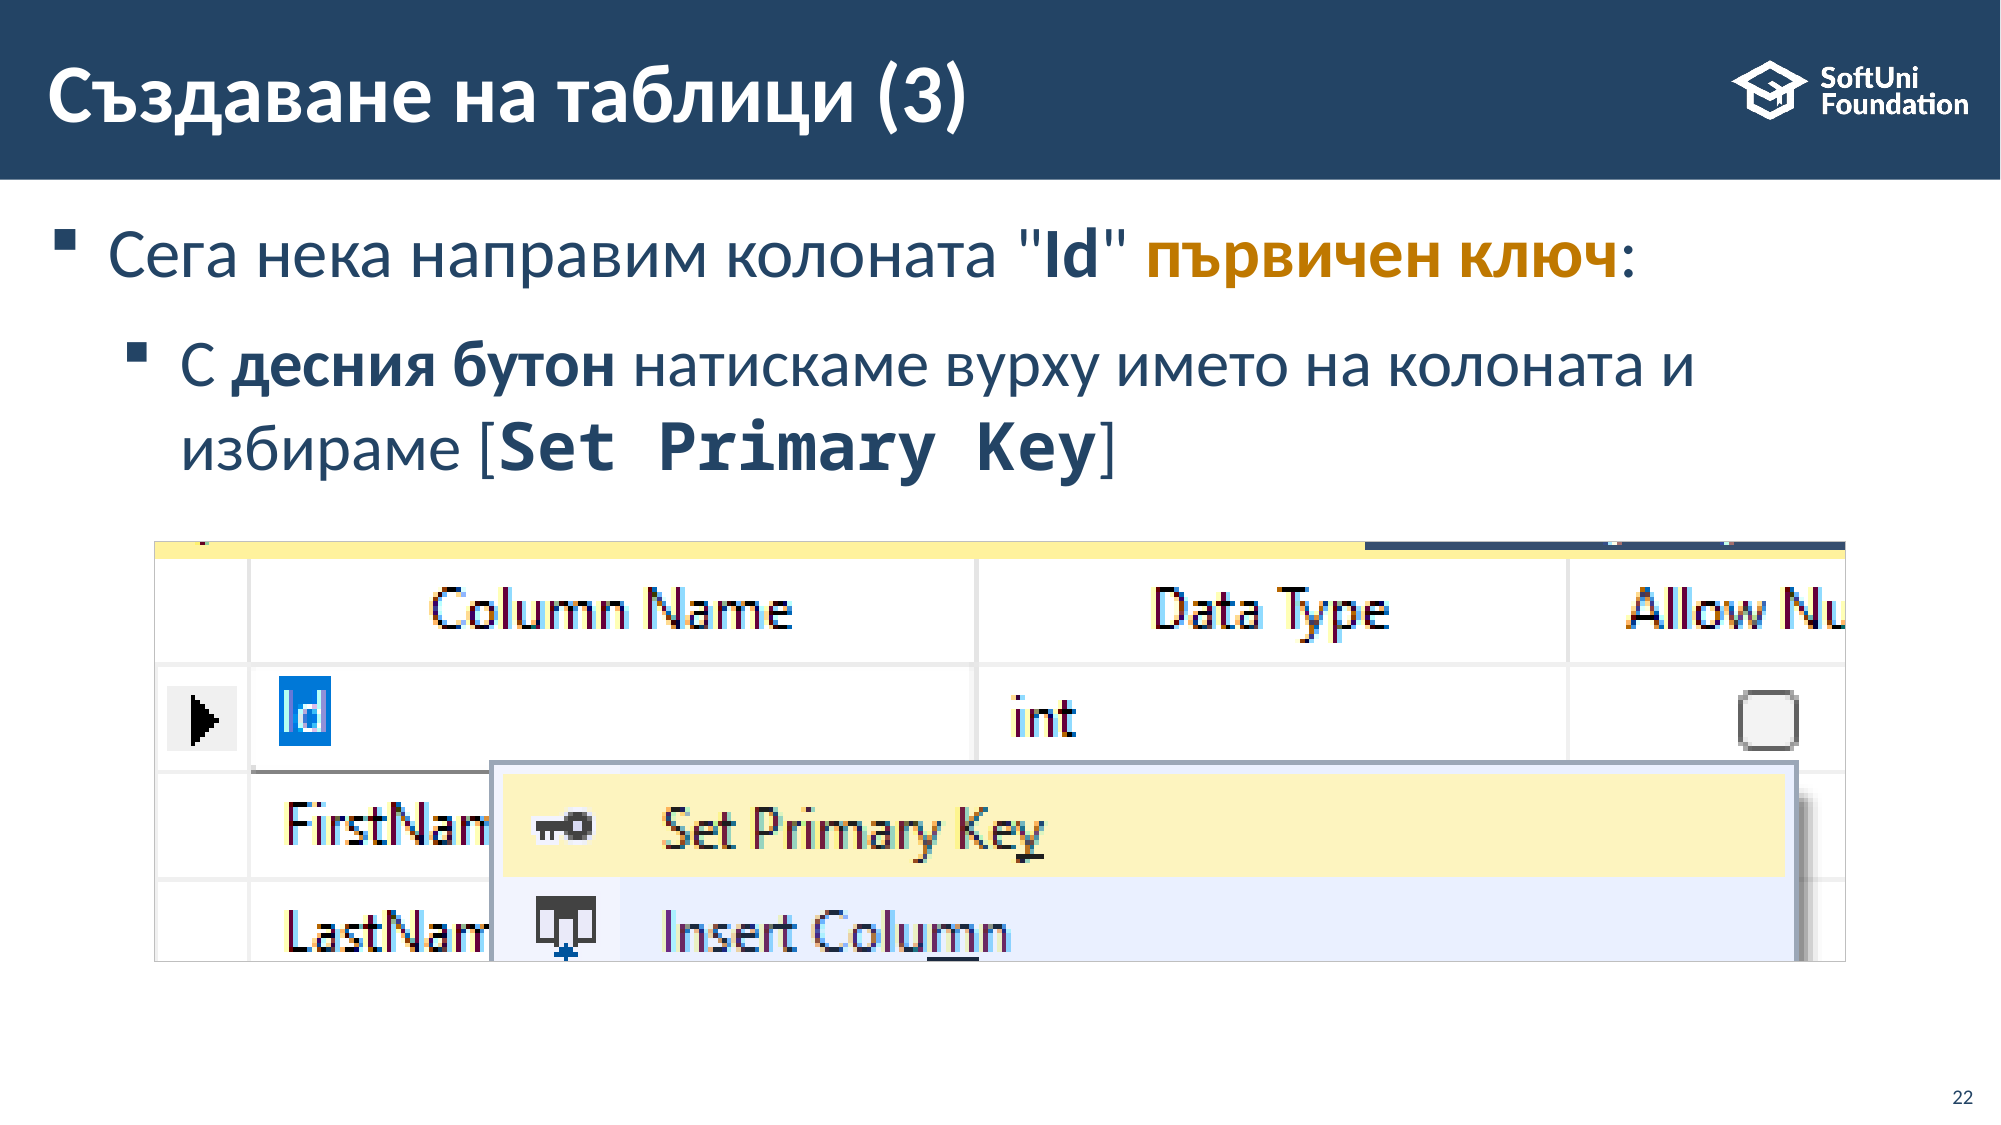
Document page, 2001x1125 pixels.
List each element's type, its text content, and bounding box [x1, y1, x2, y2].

picture [153, 541, 1846, 962]
slide_number 18 [1927, 1067, 1989, 1117]
title Създаване на таблици (3) [31, 16, 1716, 162]
list Сега нека направим колоната "Id" първичен ключ: С десния бутон натискаме вурху името на колоната и избираме [Set Primary Key] [31, 196, 1960, 1104]
picture [1731, 60, 1968, 120]
